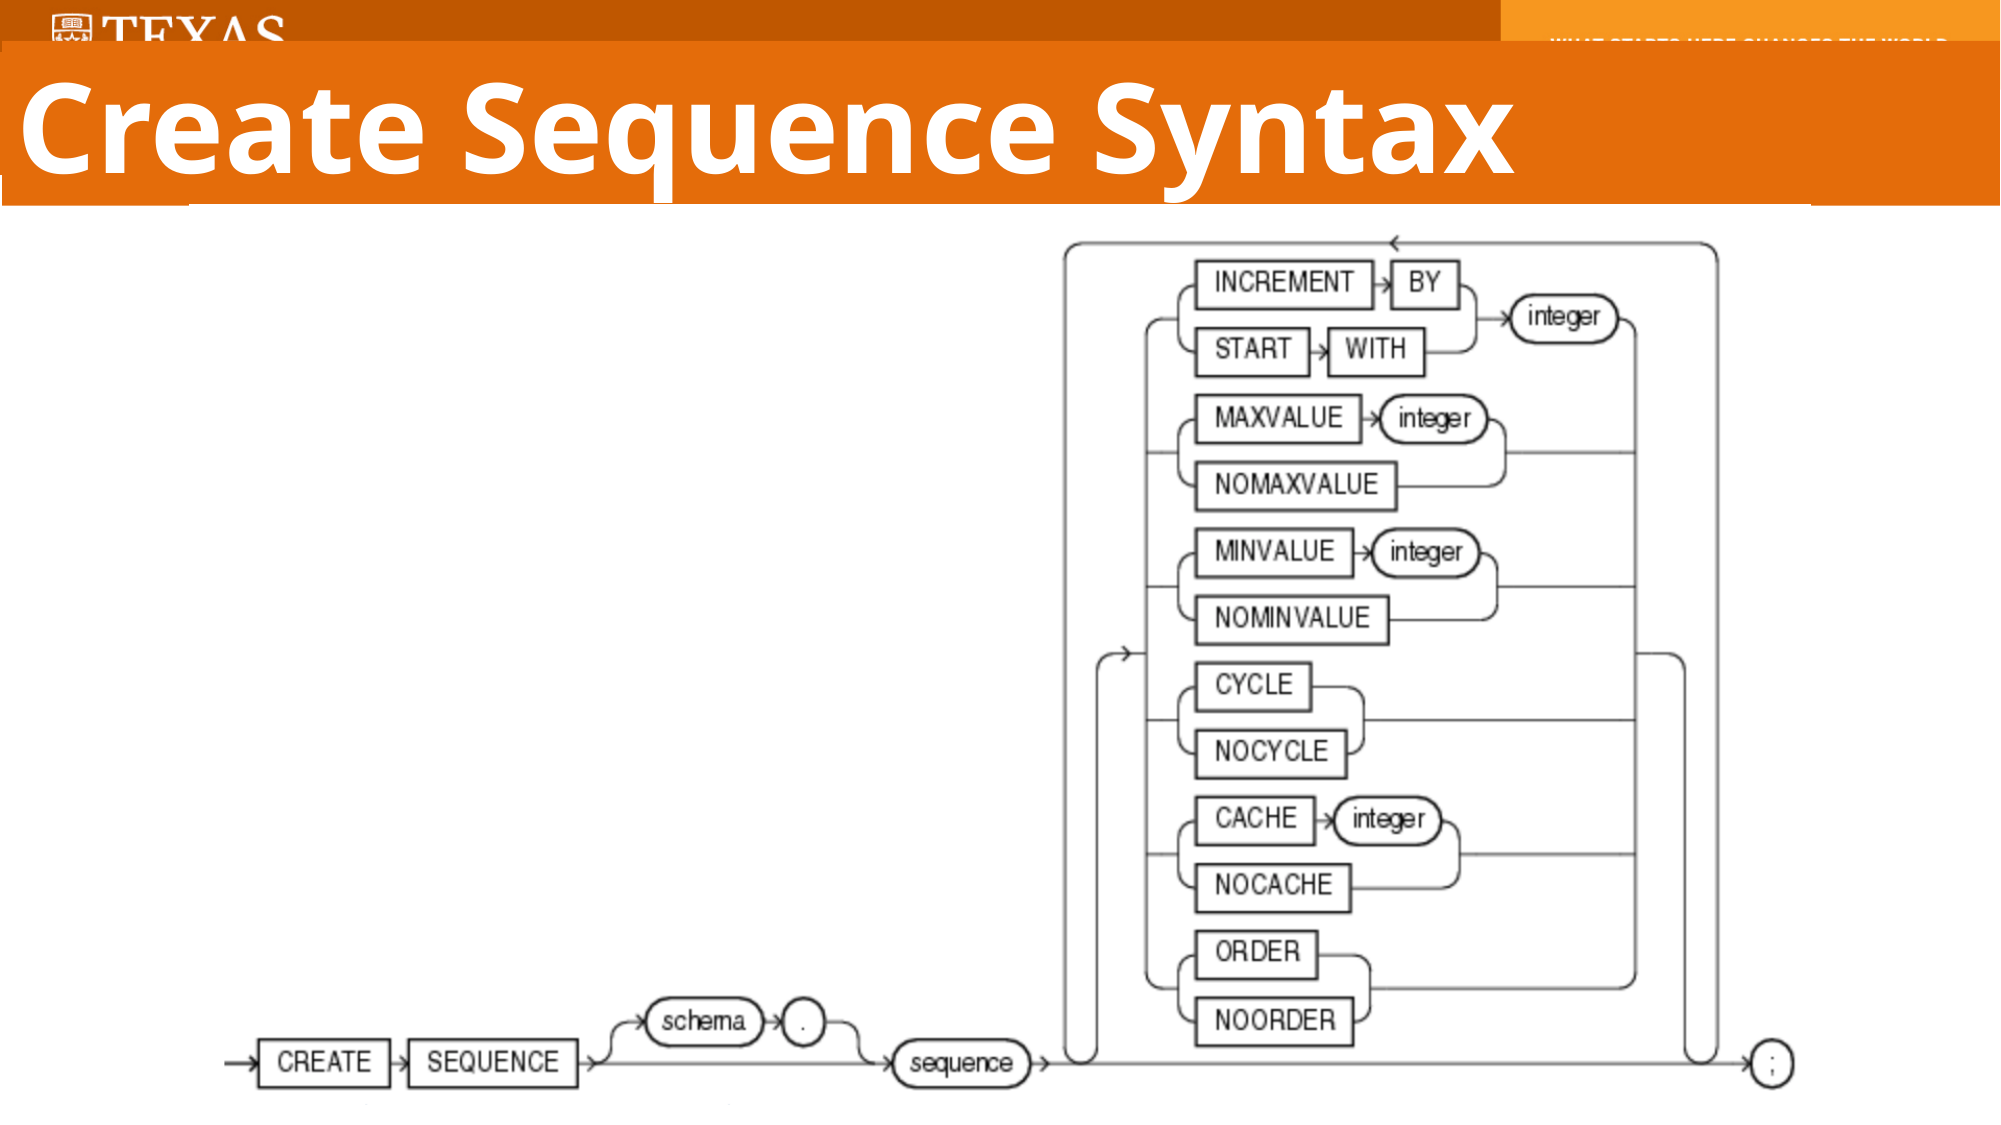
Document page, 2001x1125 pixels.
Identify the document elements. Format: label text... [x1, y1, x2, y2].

text_box Create Sequence Syntax [2, 40, 2000, 206]
picture [0, 0, 2001, 1125]
slide_number 25 [1550, 1066, 2000, 1125]
